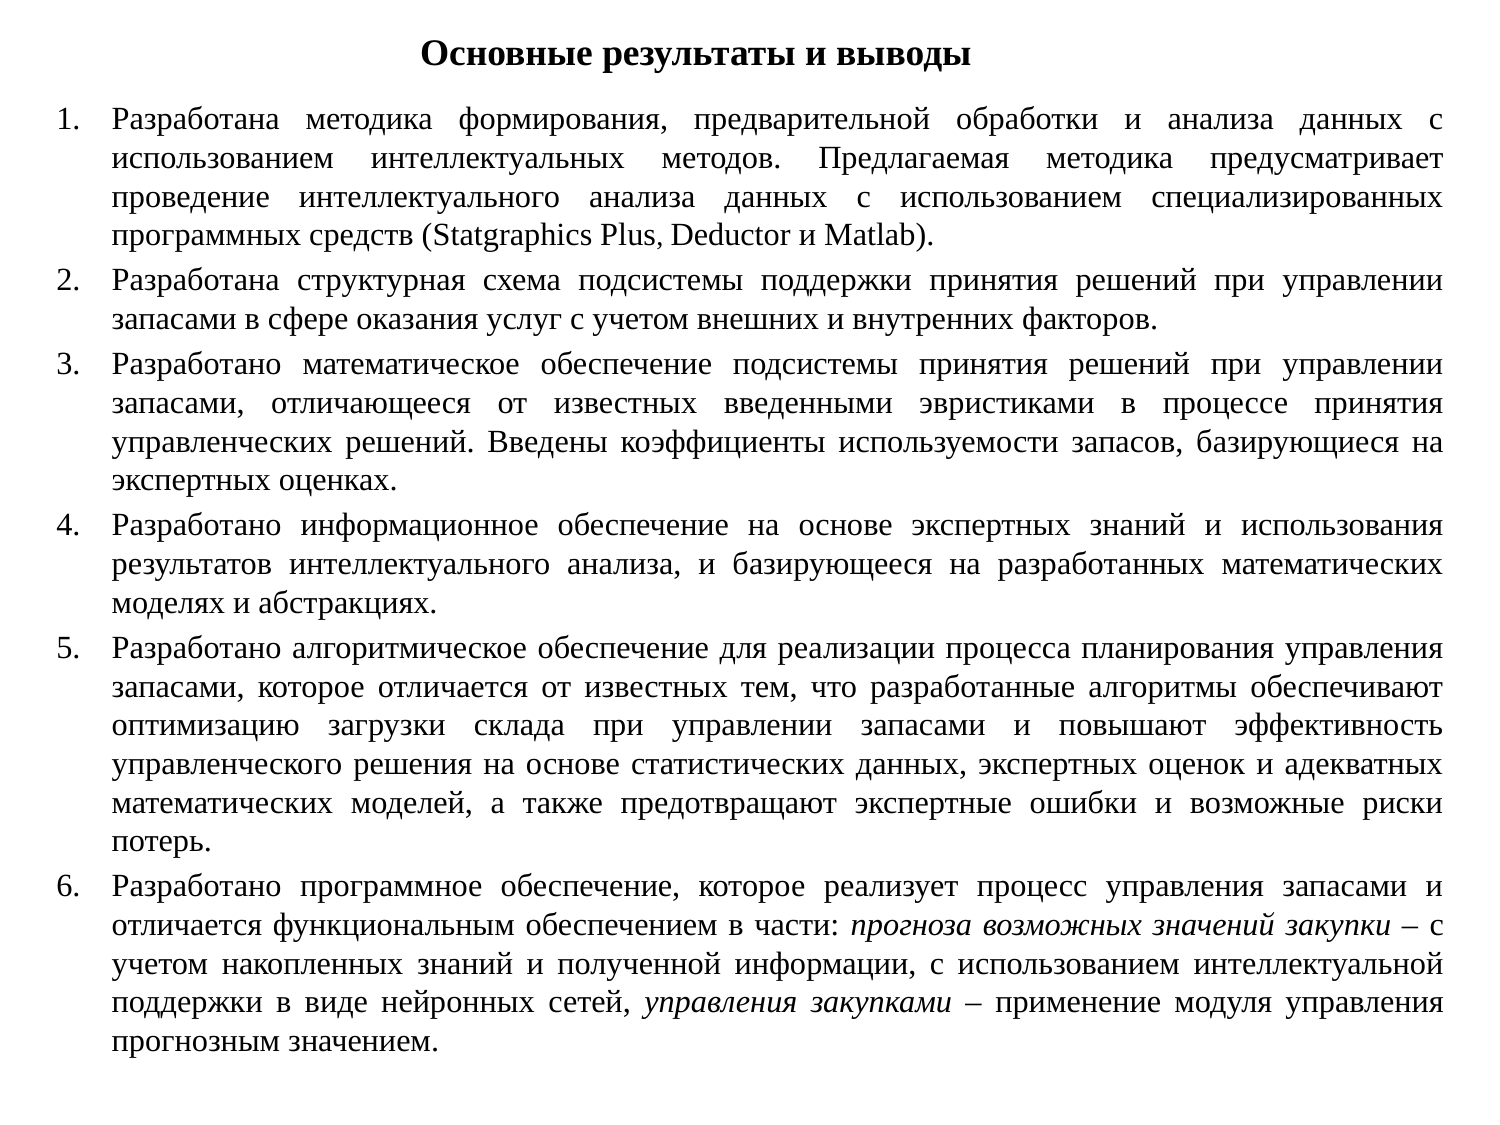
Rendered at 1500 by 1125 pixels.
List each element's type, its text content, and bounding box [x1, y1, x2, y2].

title Основные результаты и выводы [75, 0, 1317, 90]
list Разработана методика формирования, предварительной обработки и анализа данных с использованием интеллектуальных методов. Предлагаемая методика предусматривает проведение интеллектуального анализа данных с использованием специализированных программных средств (Statgraphics Plus, Deductor и Matlab). Разработана структурная схема подсистемы поддержки принятия решений при управлении запасами в сфере оказания услуг с учетом внешних и внутренних факторов. Разработано математическое обеспечение подсистемы принятия решений при управлении запасами, отличающееся от известных введенными эвристиками в процессе принятия управленческих решений. Введены коэффициенты используемости запасов, базирующиеся на экспертных оценках. Разработано информационное обеспечение на основе экспертных знаний и использования результатов интеллектуального анализа, и базирующееся на разработанных математических моделях и абстракциях. Разработано алгоритмическое обеспечение для реализации процесса планирования управления запасами, которое отличается от известных тем, что разработанные алгоритмы обеспечивают оптимизацию загрузки склада при управлении запасами и повышают эффективность управленческого решения на основе статистических данных, экспертных оценок и адекватных математических моделей, а также предотвращают экспертные ошибки и возможные риски потерь. Разработано программное обеспечение, которое реализует процесс управления запасами и отличается функциональным обеспечением в части: прогноза возможных значений закупки – c учетом накопленных знаний и полученной информации, с использованием интеллектуальной поддержки в виде нейронных сетей, управления закупками – применение модуля управления прогнозным значением. [41, 90, 1459, 1071]
